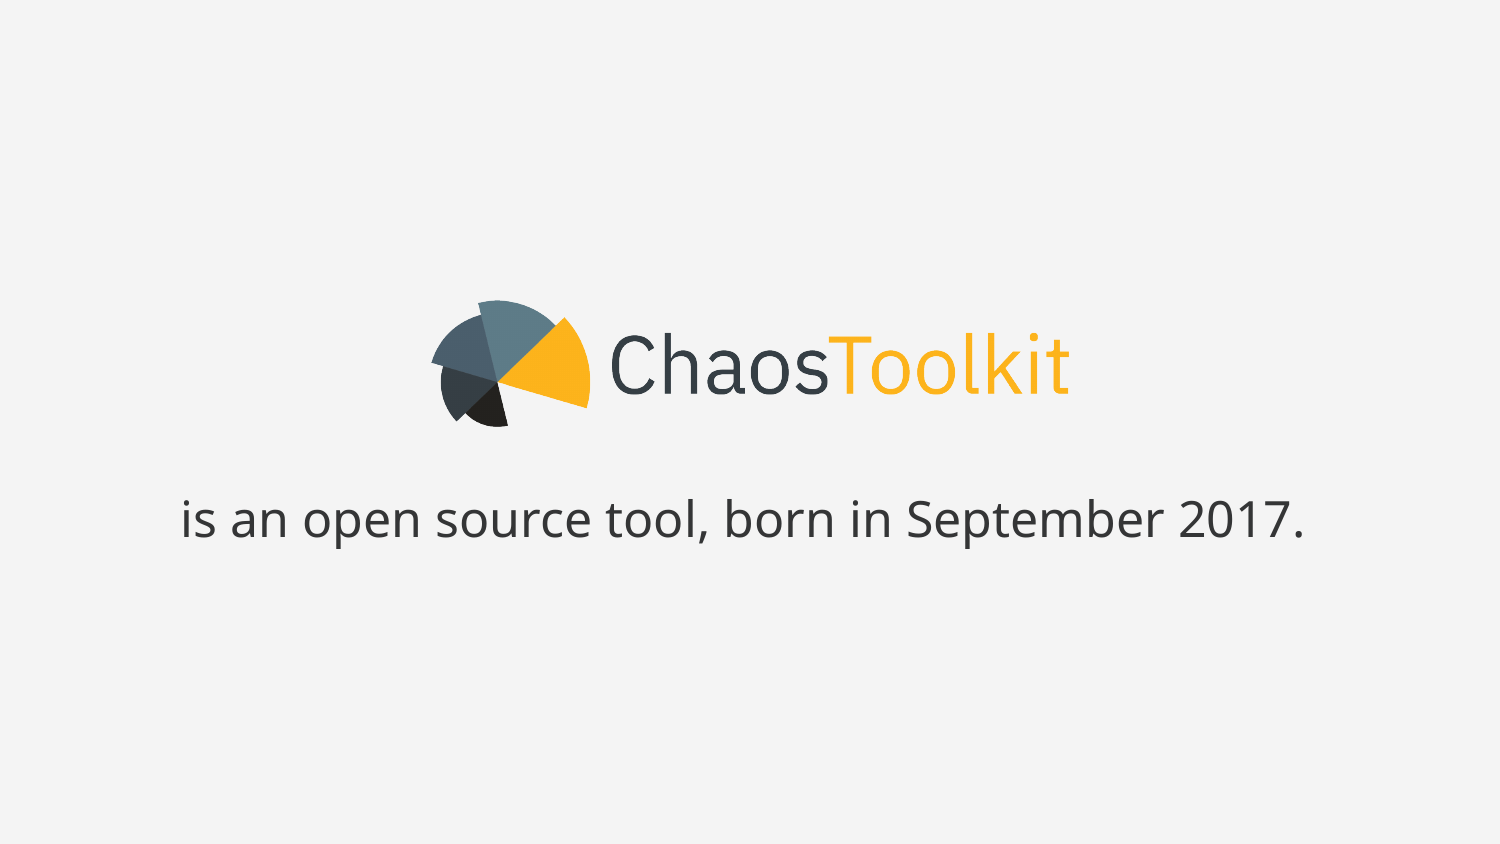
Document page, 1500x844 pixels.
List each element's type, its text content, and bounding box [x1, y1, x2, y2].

picture [430, 300, 1069, 427]
list is an open source tool, born in September 2017. [51, 463, 1449, 650]
